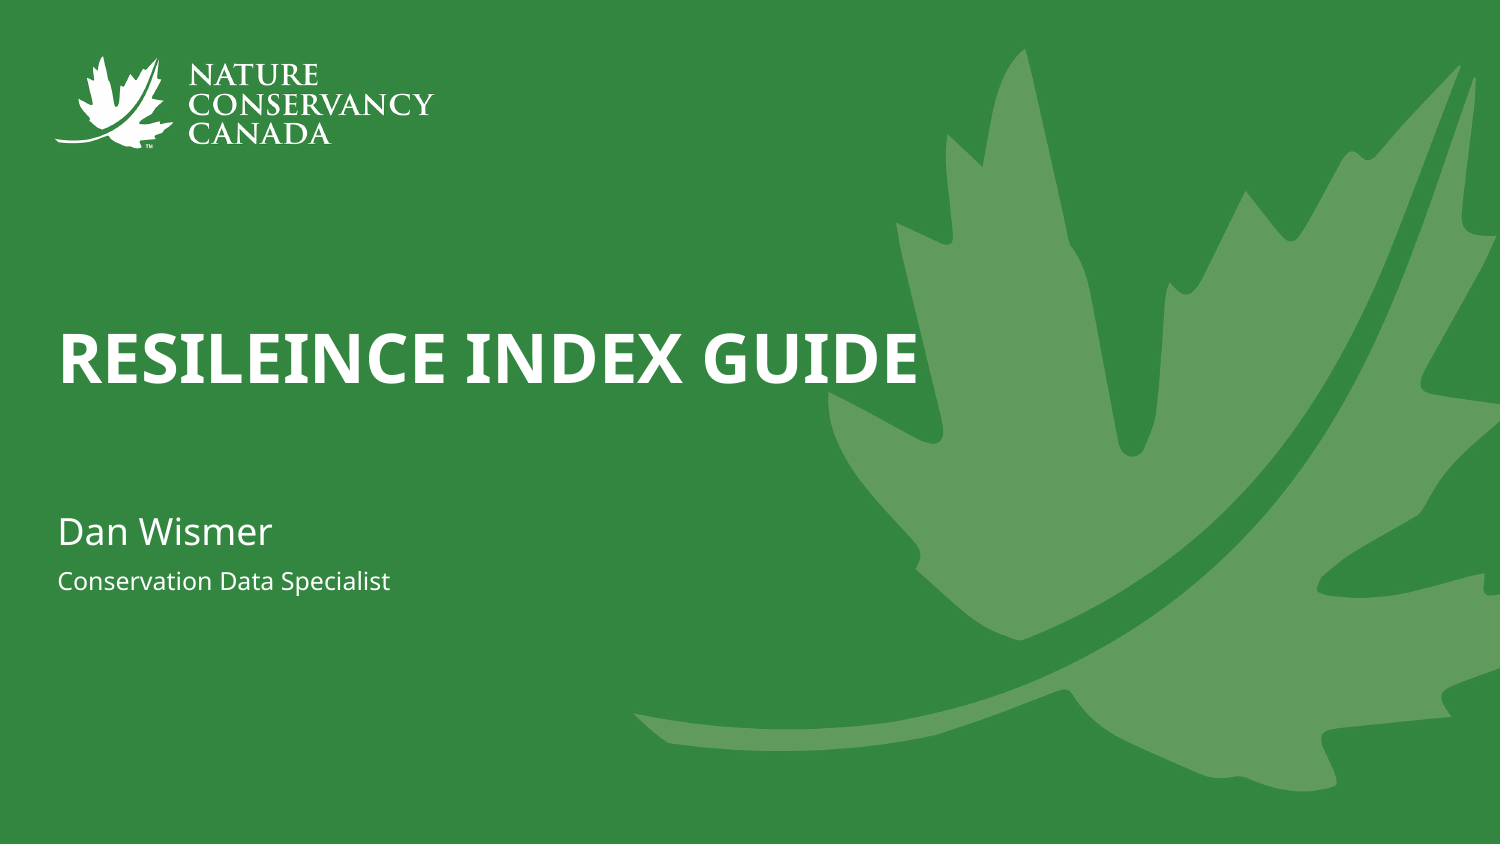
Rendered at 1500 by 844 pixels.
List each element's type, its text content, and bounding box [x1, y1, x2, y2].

subtitle Dan Wismer Conservation Data Specialist [57, 507, 1313, 647]
title RESILEINCE INDEX GUIDE [57, 138, 1313, 487]
picture [0, 0, 1500, 844]
